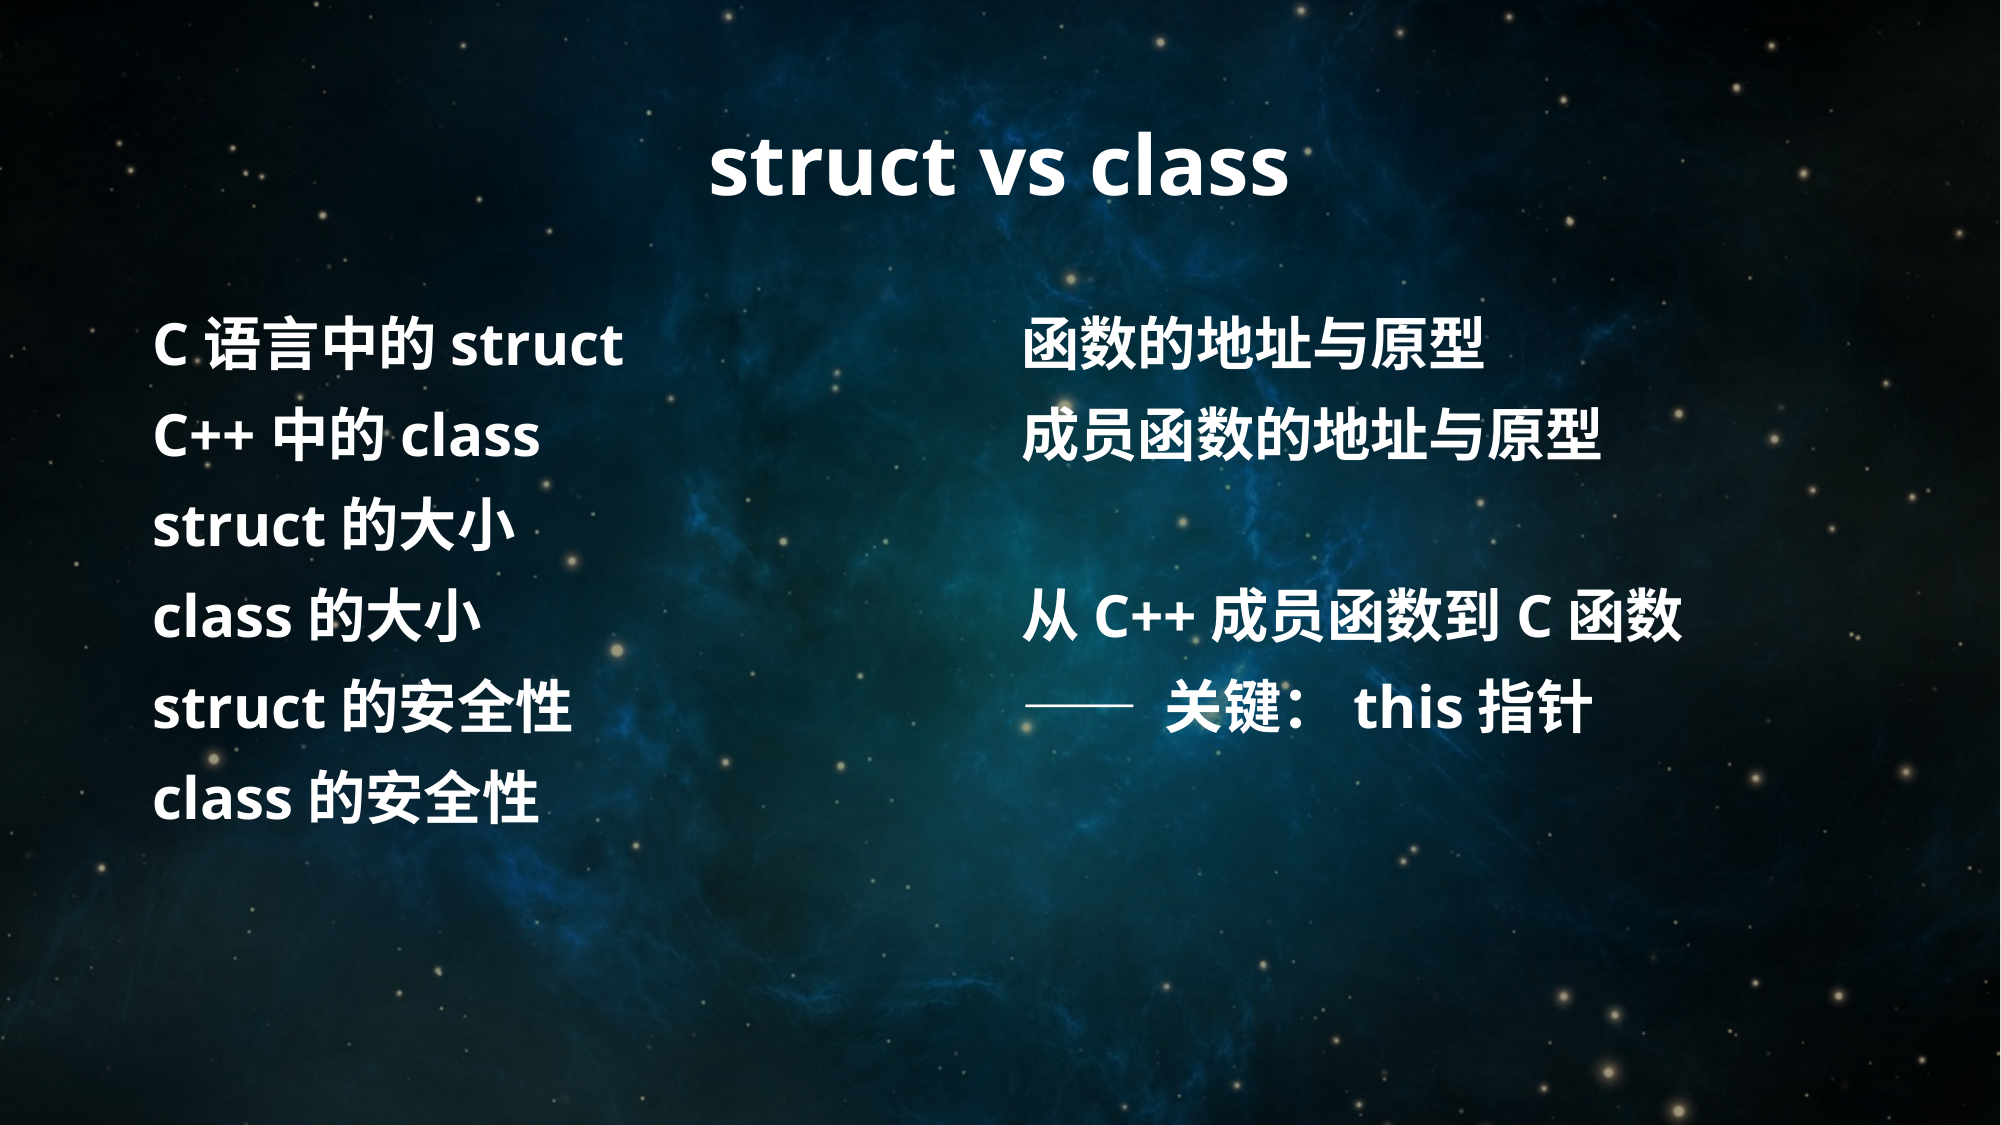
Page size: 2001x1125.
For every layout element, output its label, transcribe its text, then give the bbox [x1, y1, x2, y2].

list C语言中的struct C++中的class struct的大小 class的大小 struct的安全性 class的安全性 [137, 299, 994, 1026]
picture [1155, 1114, 1164, 1120]
list 函数的地址与原型 成员函数的地址与原型 从C++成员函数到C函数 —— 关键：this指针 [1006, 299, 1863, 1026]
title struct vs class [137, 59, 1863, 278]
picture [0, 0, 2001, 1125]
